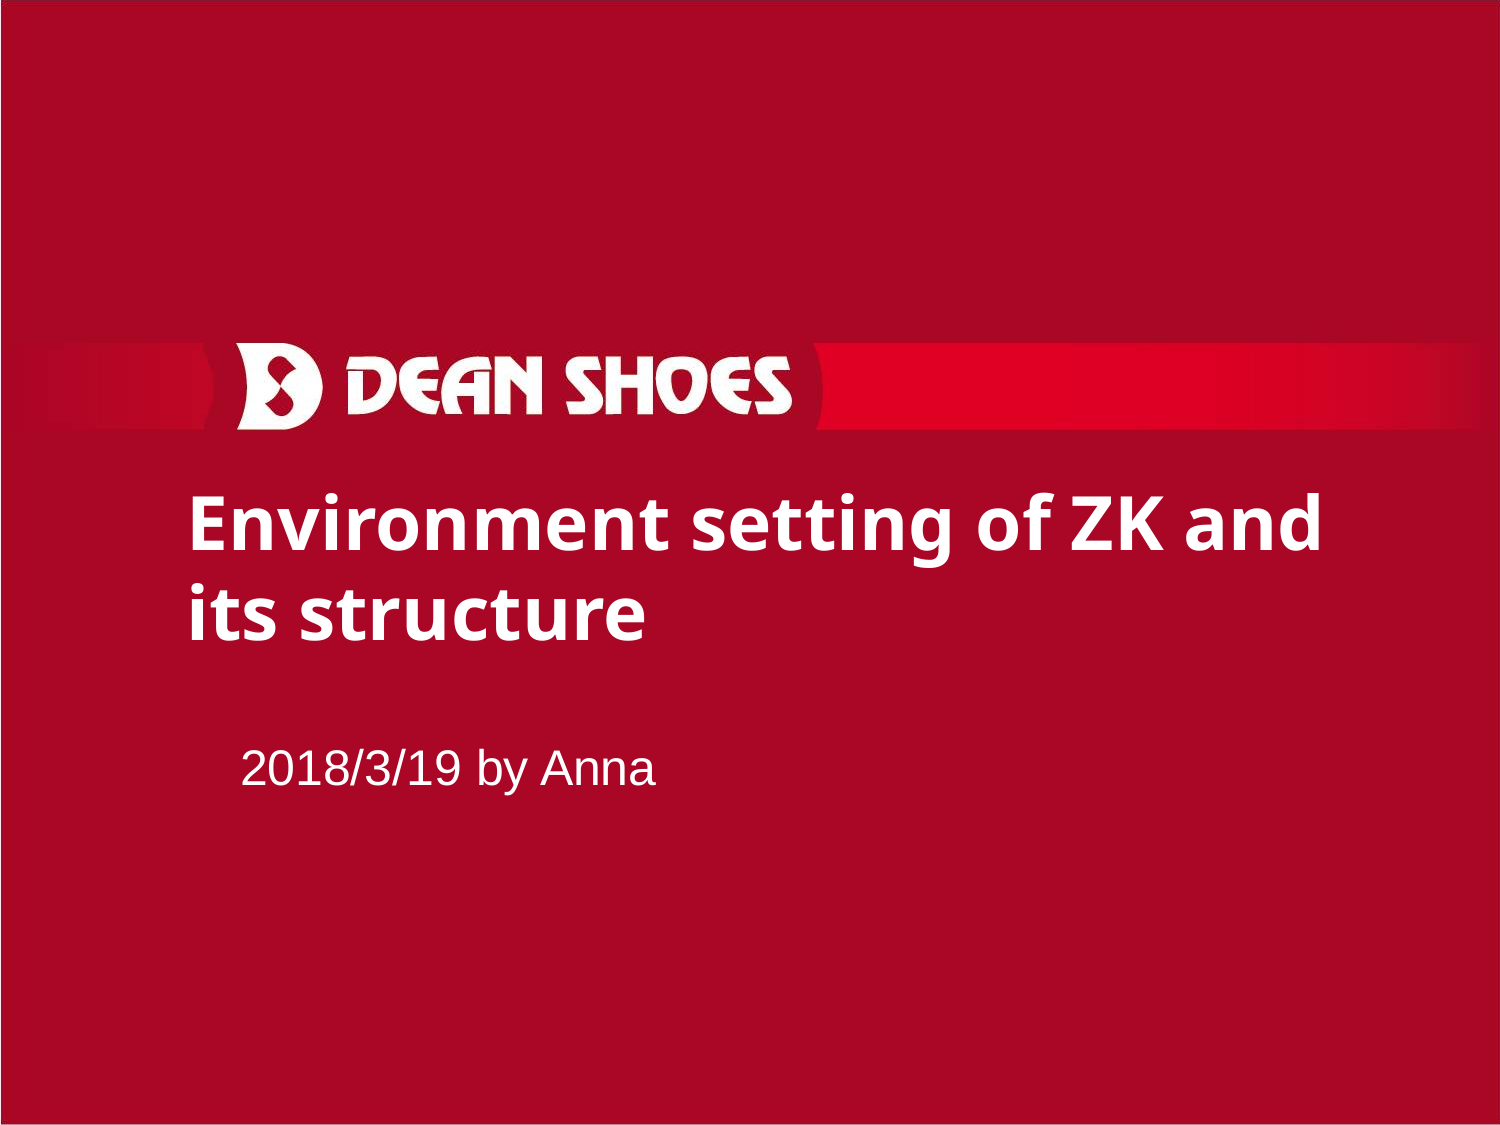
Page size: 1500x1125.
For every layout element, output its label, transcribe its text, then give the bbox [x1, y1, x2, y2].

subtitle 2018/3/19 by Anna [225, 727, 798, 883]
title Environment setting of ZK and its structure [171, 445, 1424, 687]
picture [0, 0, 1500, 1125]
